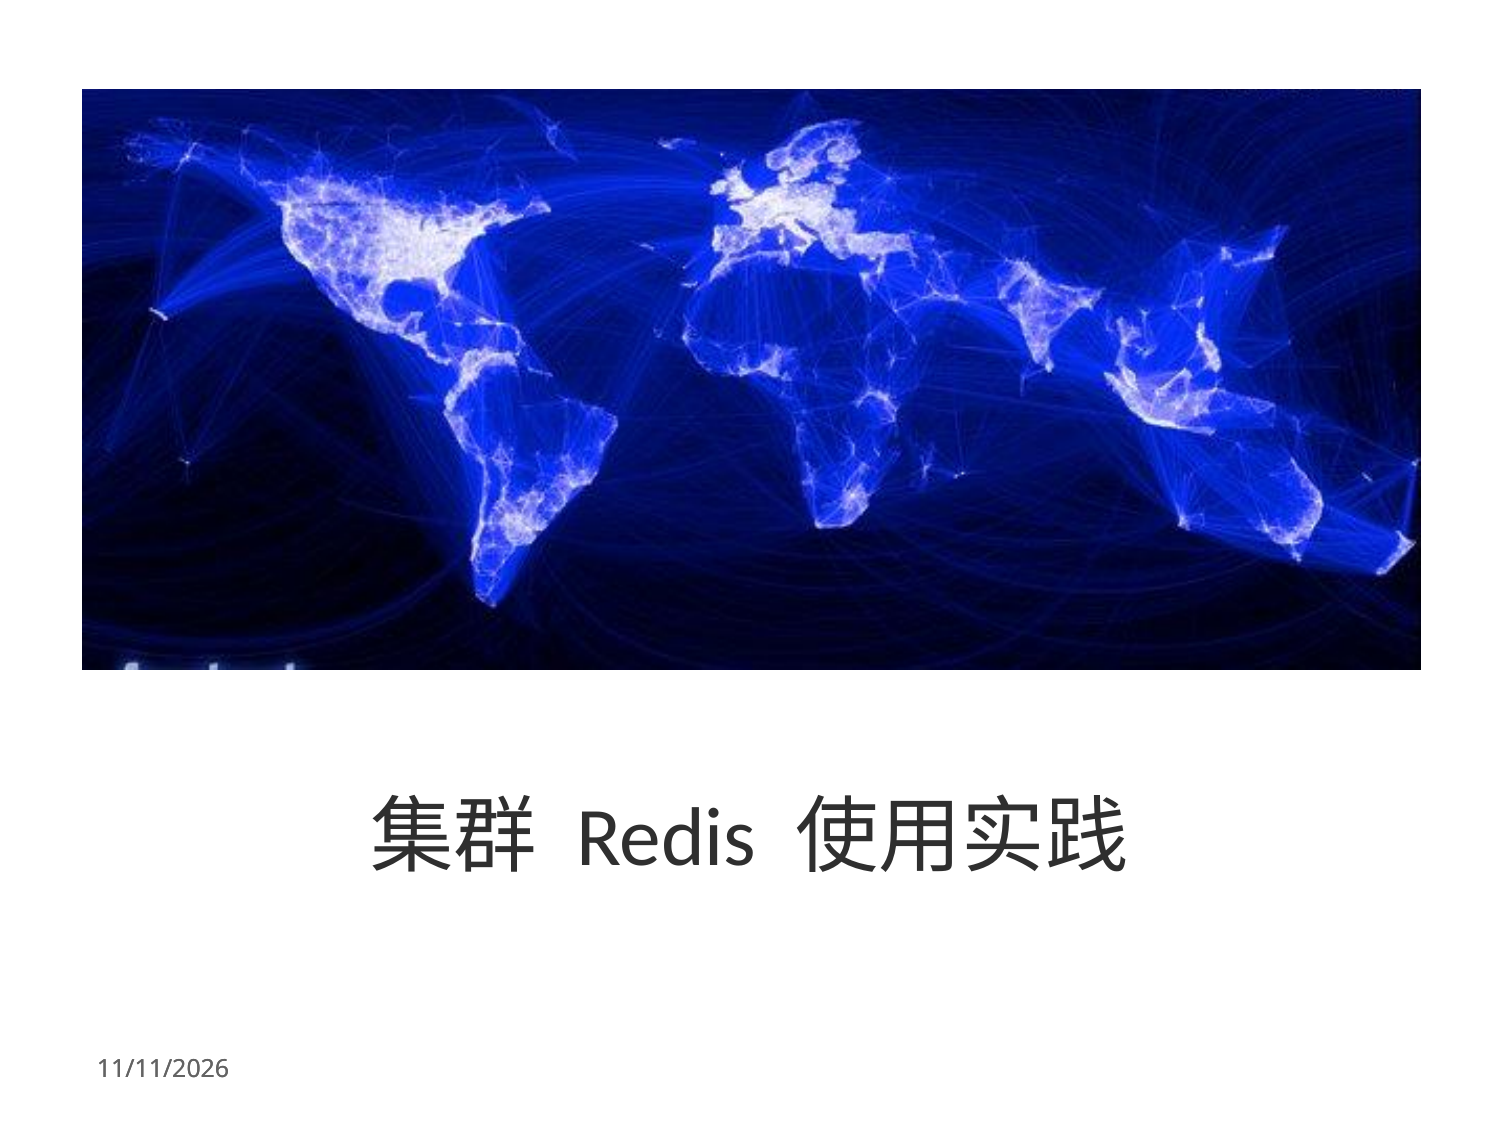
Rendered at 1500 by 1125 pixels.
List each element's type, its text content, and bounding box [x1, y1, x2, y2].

text_box 2021/8/24 [82, 1045, 432, 1125]
title 集群 Redis 使用实践 [112, 775, 1388, 916]
picture [82, 89, 1421, 670]
